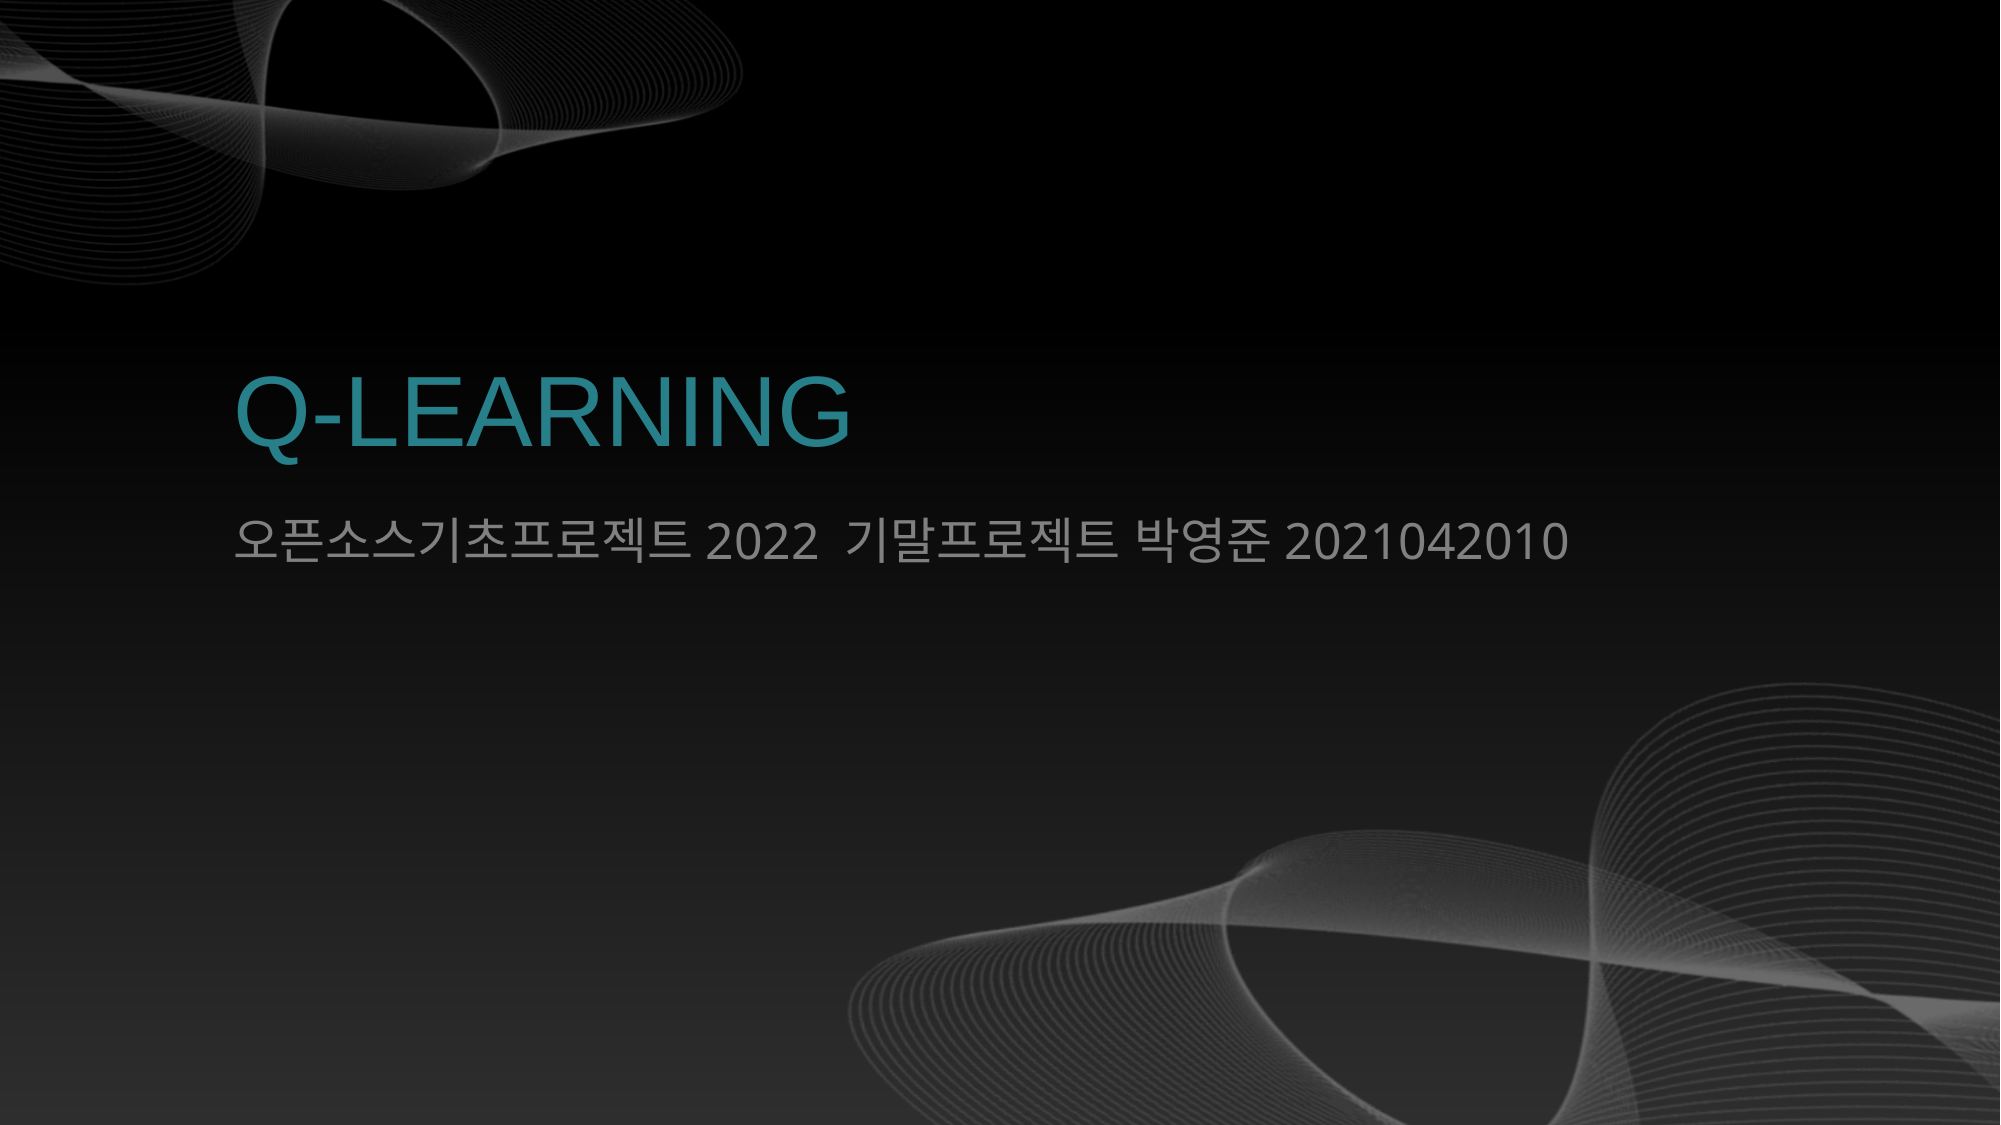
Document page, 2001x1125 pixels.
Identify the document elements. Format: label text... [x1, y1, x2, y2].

picture [0, 0, 2000, 1125]
subtitle 오픈소스기초프로젝트2022 기말프로젝트 박영준2021042010 [218, 502, 1759, 592]
title Q-LEARNING [218, 316, 1810, 497]
